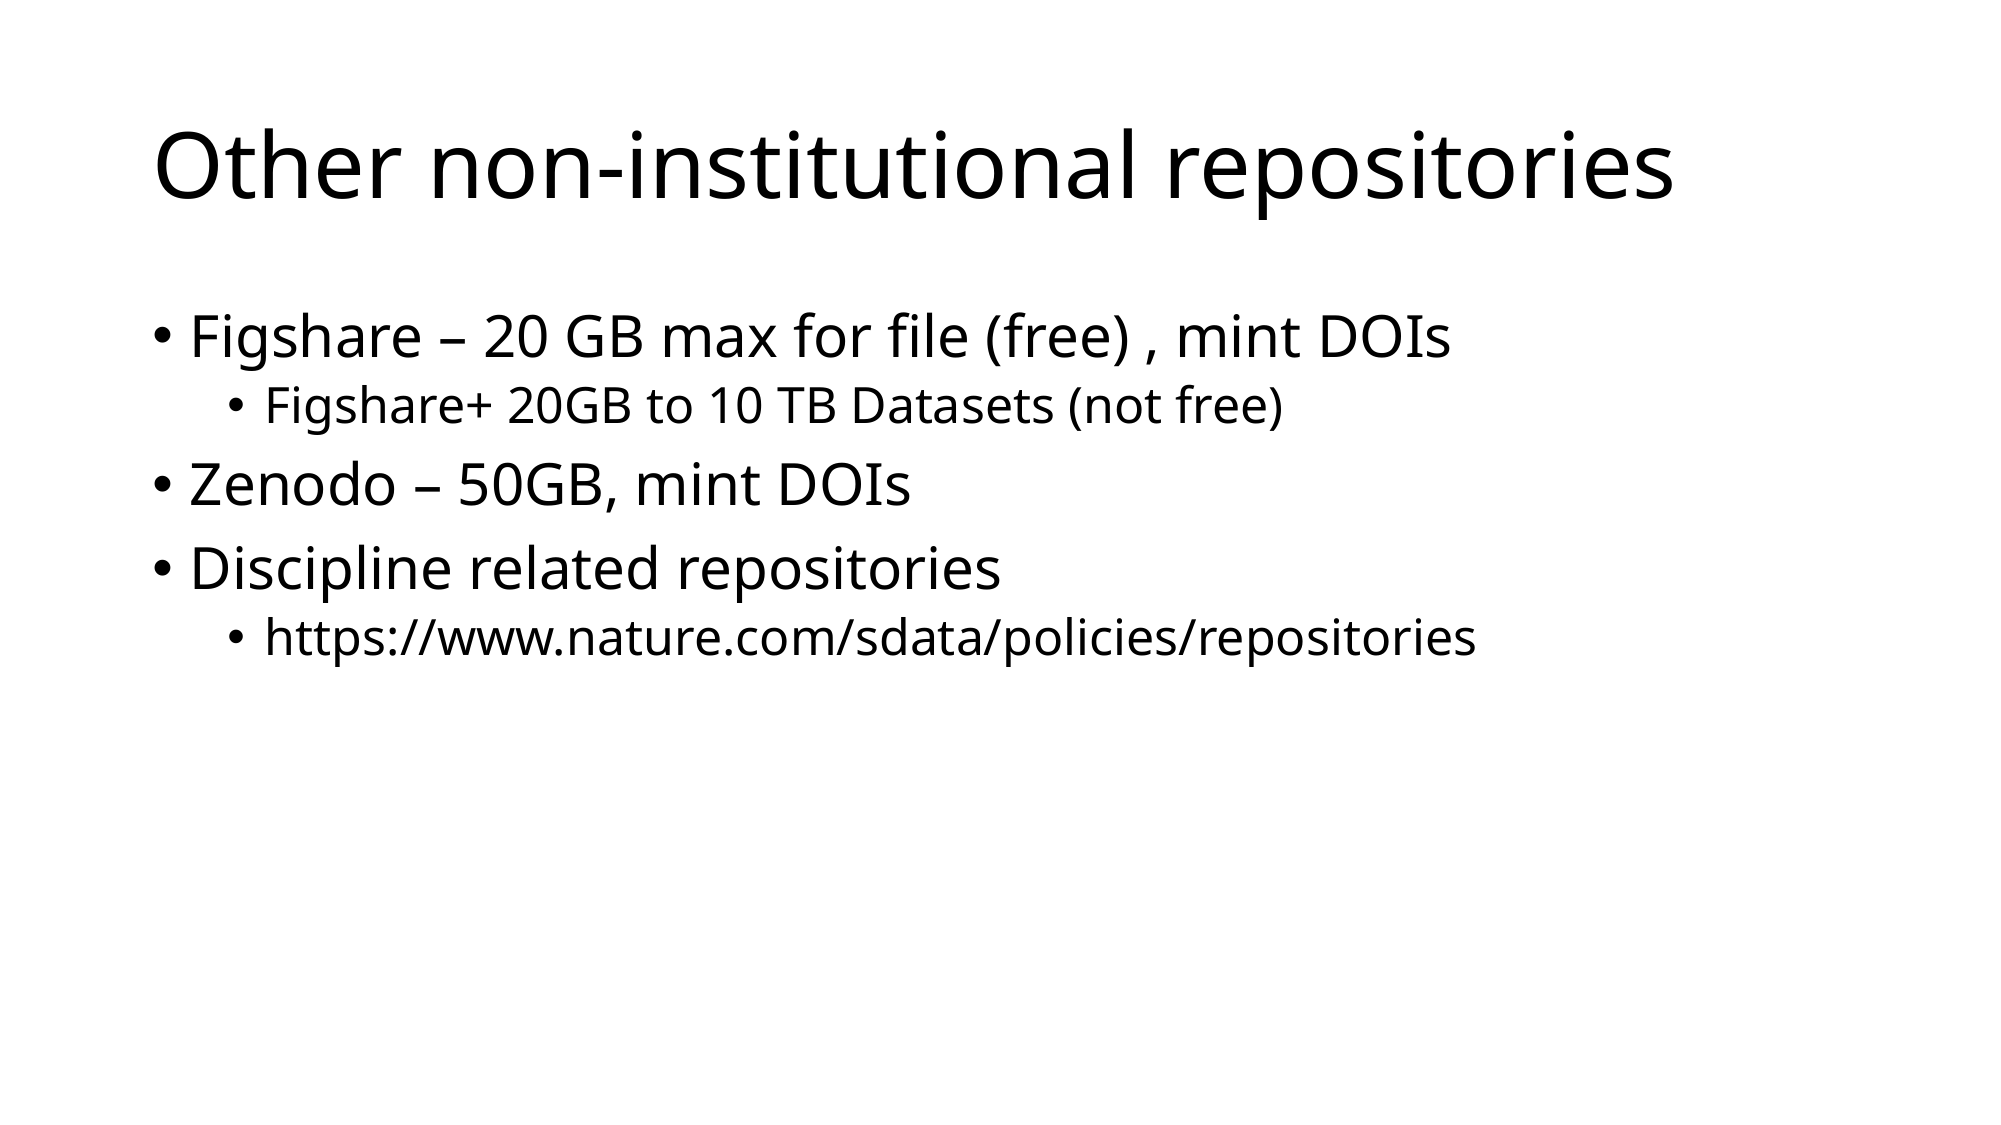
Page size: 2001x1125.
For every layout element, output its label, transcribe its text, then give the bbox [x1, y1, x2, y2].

list Figshare – 20 GB max for file (free) , mint DOIs Figshare+ 20GB to 10 TB Datasets (not free) Zenodo – 50GB, mint DOIs Discipline related repositories https://www.nature.com/sdata/policies/repositories [137, 299, 1863, 1014]
title Other non-institutional repositories [137, 59, 1863, 278]
